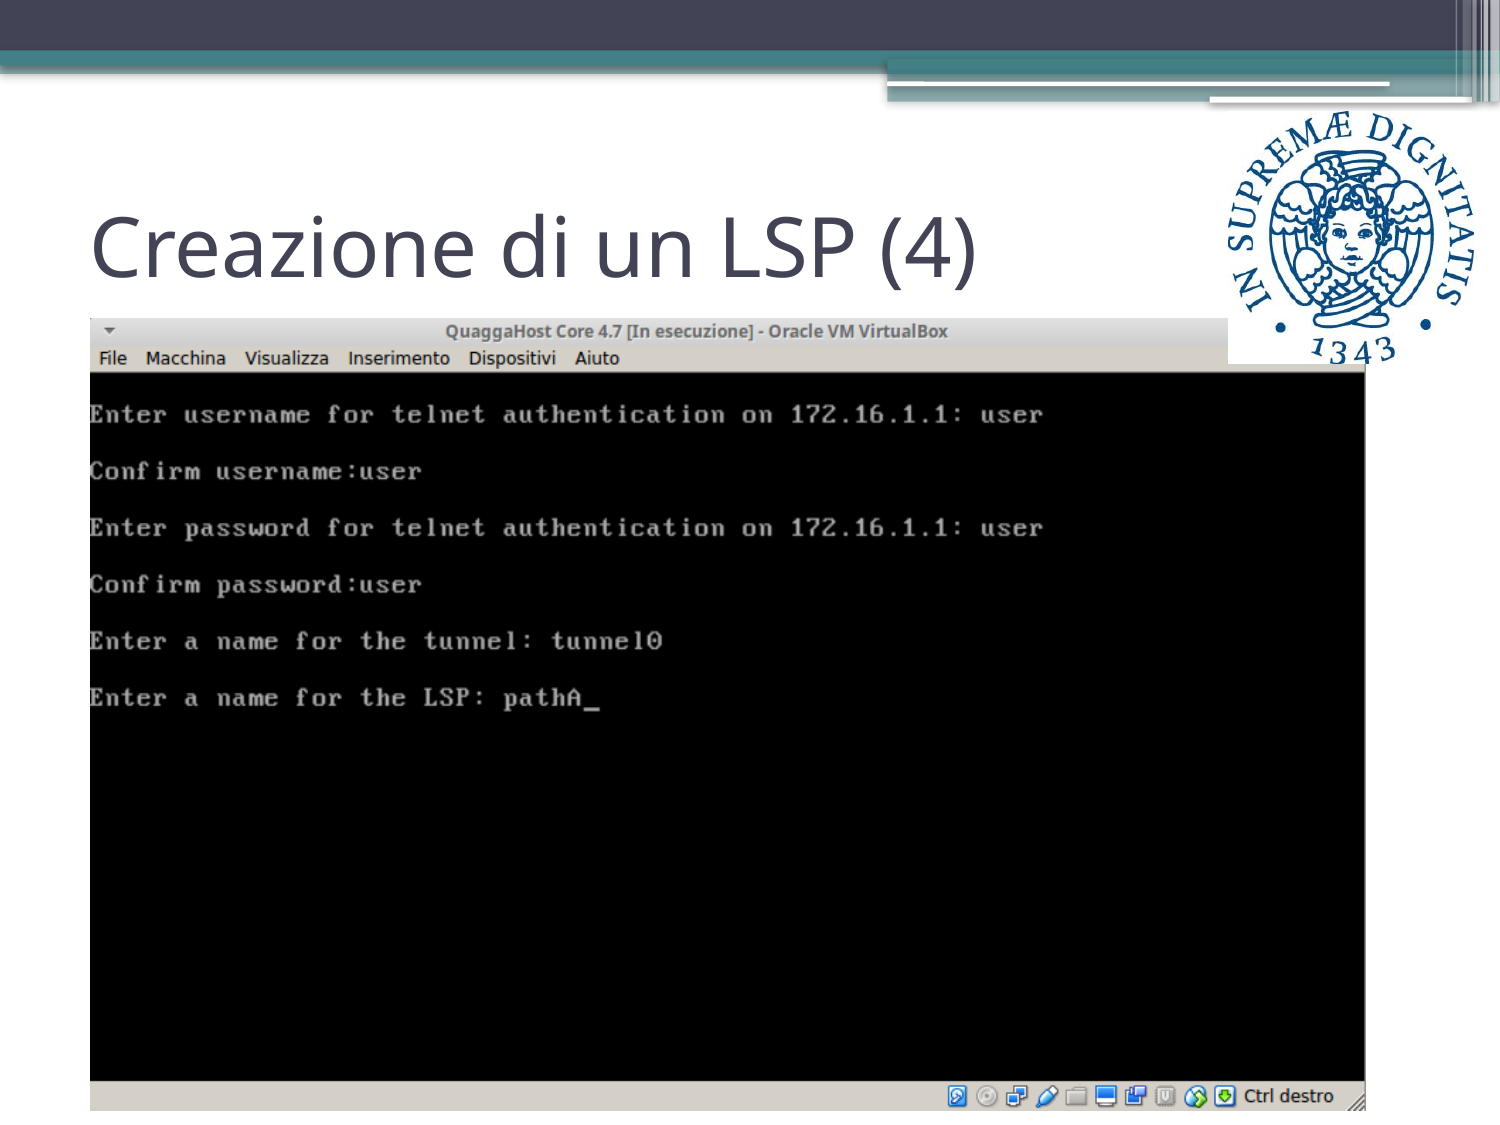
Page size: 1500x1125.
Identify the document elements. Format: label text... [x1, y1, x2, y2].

picture [1227, 111, 1474, 364]
title Creazione di un LSP (4) [75, 156, 1220, 332]
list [90, 318, 1366, 1111]
